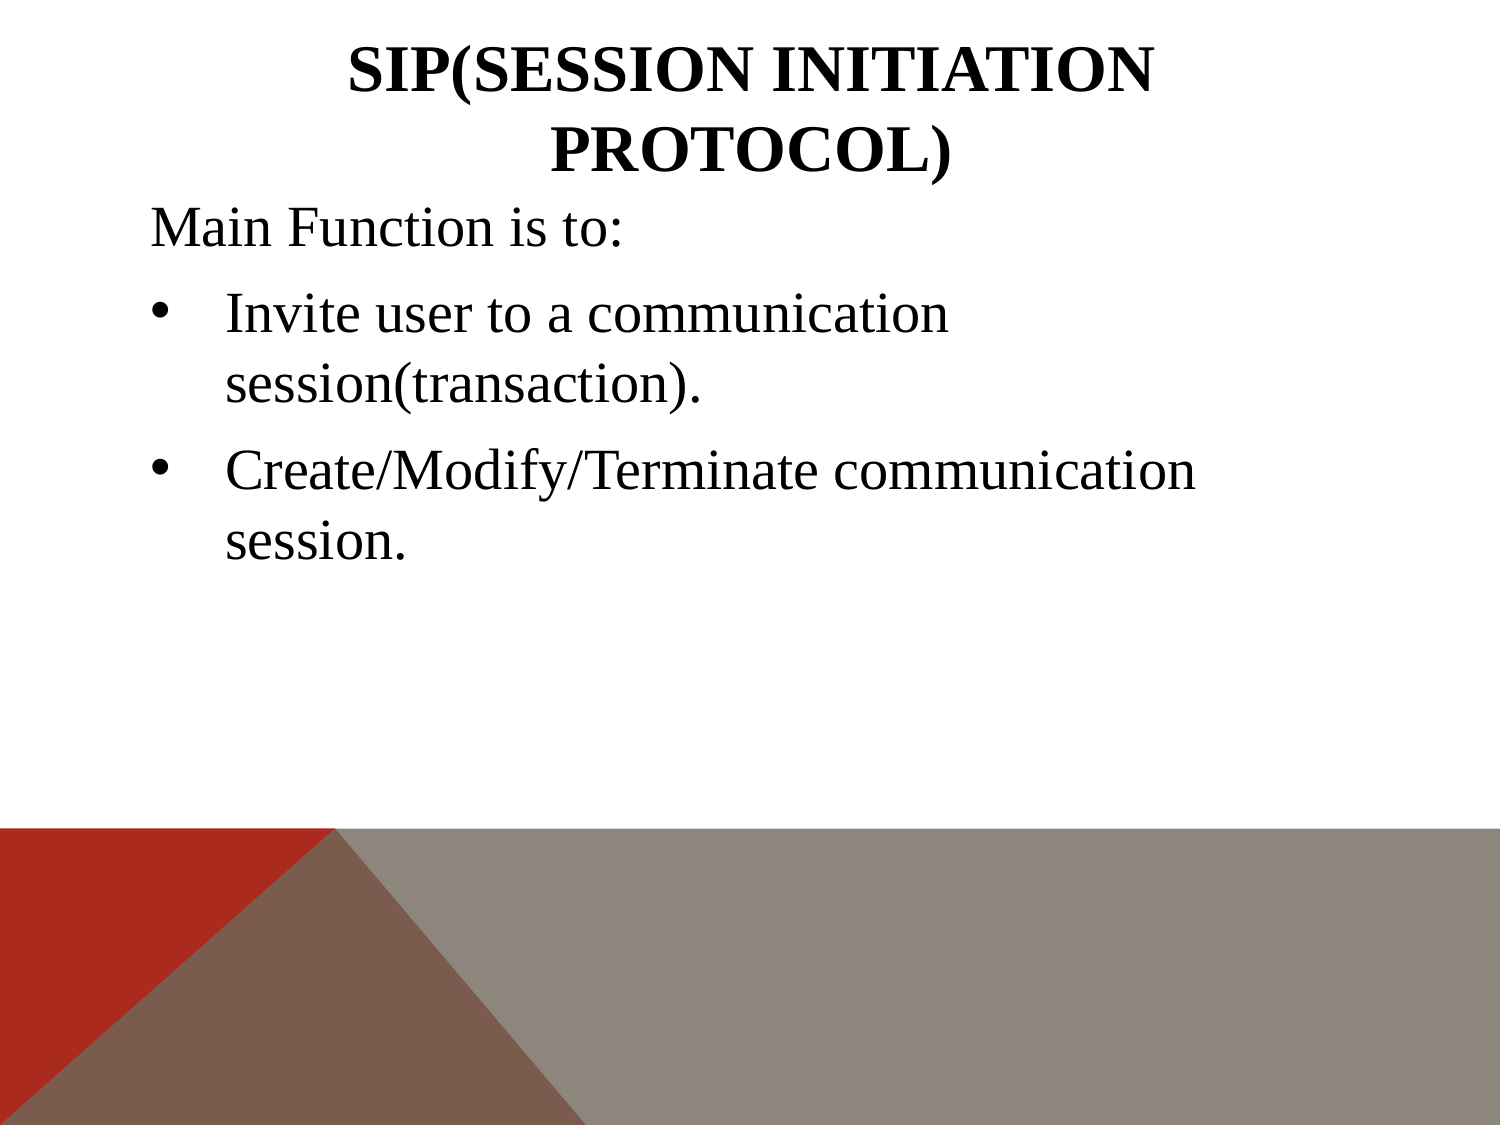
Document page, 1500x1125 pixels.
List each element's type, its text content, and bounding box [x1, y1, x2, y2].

title Sip(session initiation protocol) [135, 60, 1369, 150]
list Main Function is to: Invite user to a communication session(transaction). Create/Modify/Terminate communication session. [135, 180, 1369, 768]
